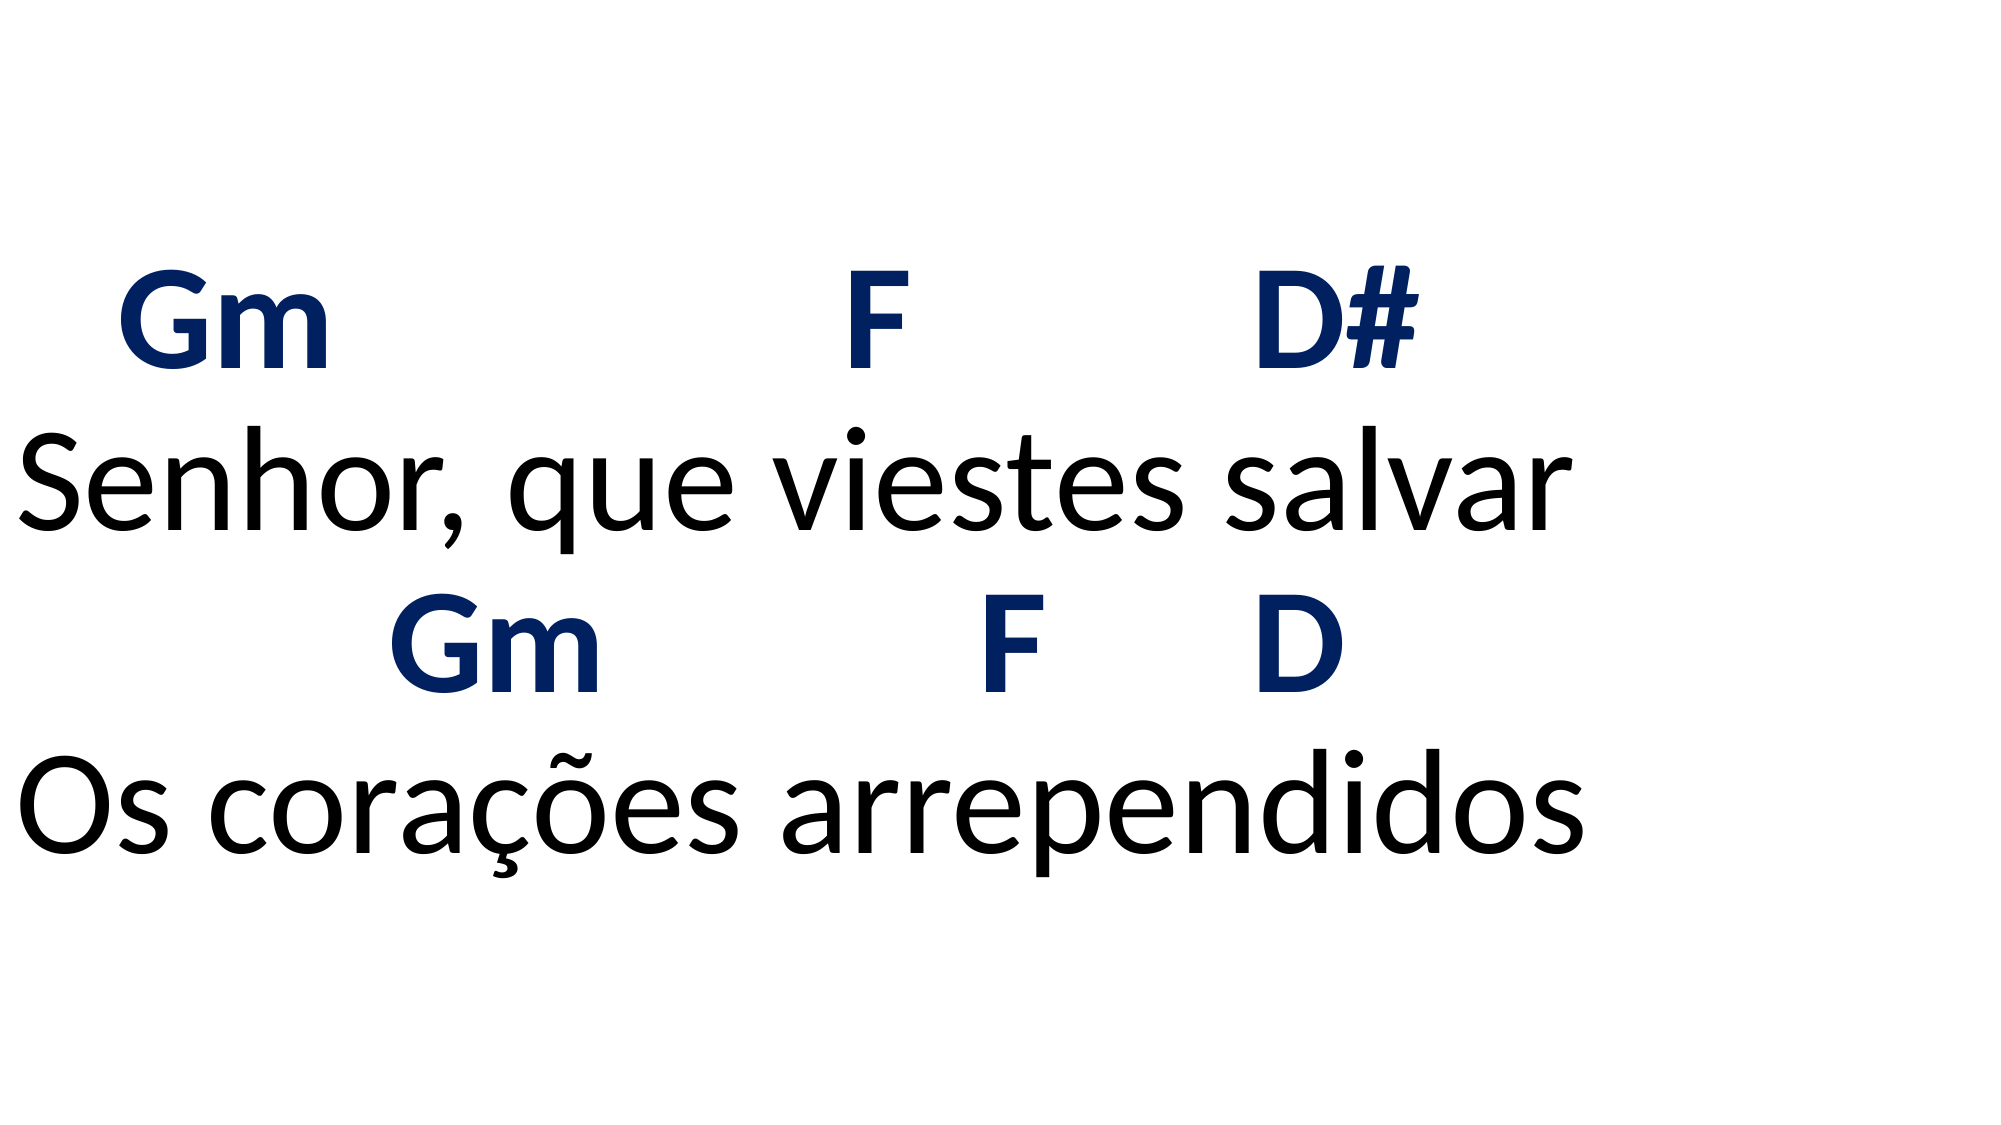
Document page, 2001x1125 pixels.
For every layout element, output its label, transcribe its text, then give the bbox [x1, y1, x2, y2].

title Gm F D# Senhor, que viestes salvar Gm F D Os corações arrependidos [0, 0, 2000, 1125]
